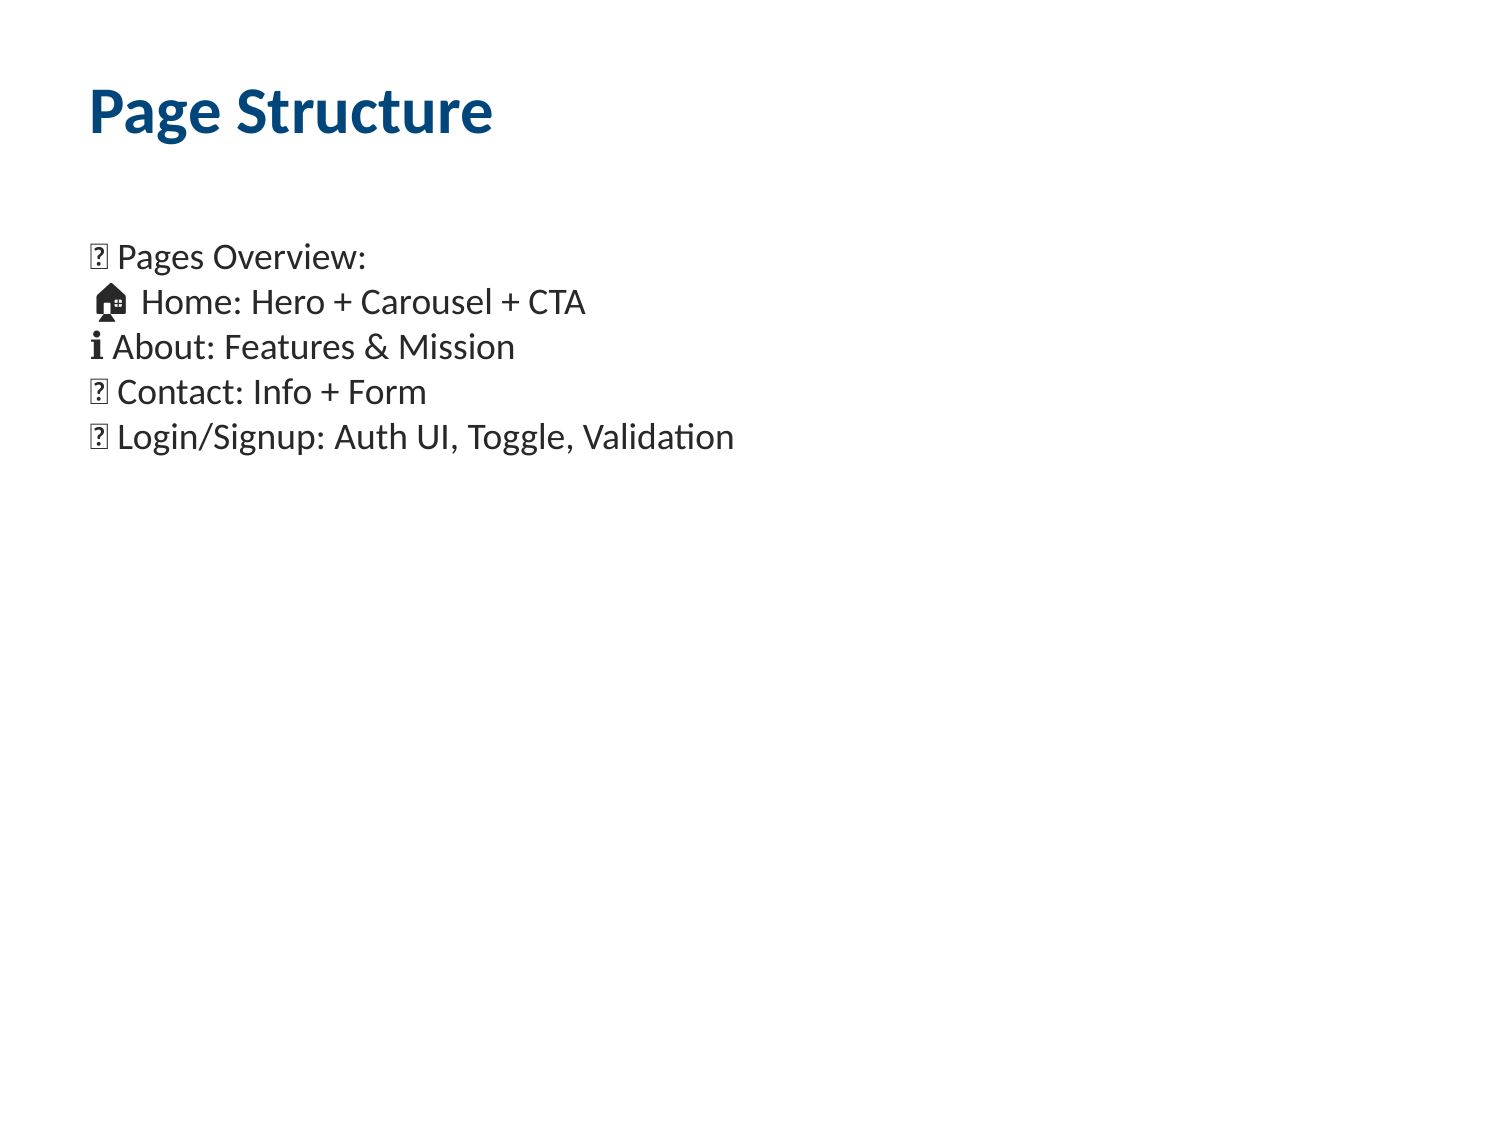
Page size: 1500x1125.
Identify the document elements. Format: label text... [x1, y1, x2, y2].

text_box Page Structure [74, 59, 1425, 155]
text_box 📄 Pages Overview: 🏠 Home: Hero + Carousel + CTA ℹ️ About: Features & Mission 📞 Contact: Info + Form 🔐 Login/Signup: Auth UI, Toggle, Validation [74, 179, 1425, 465]
